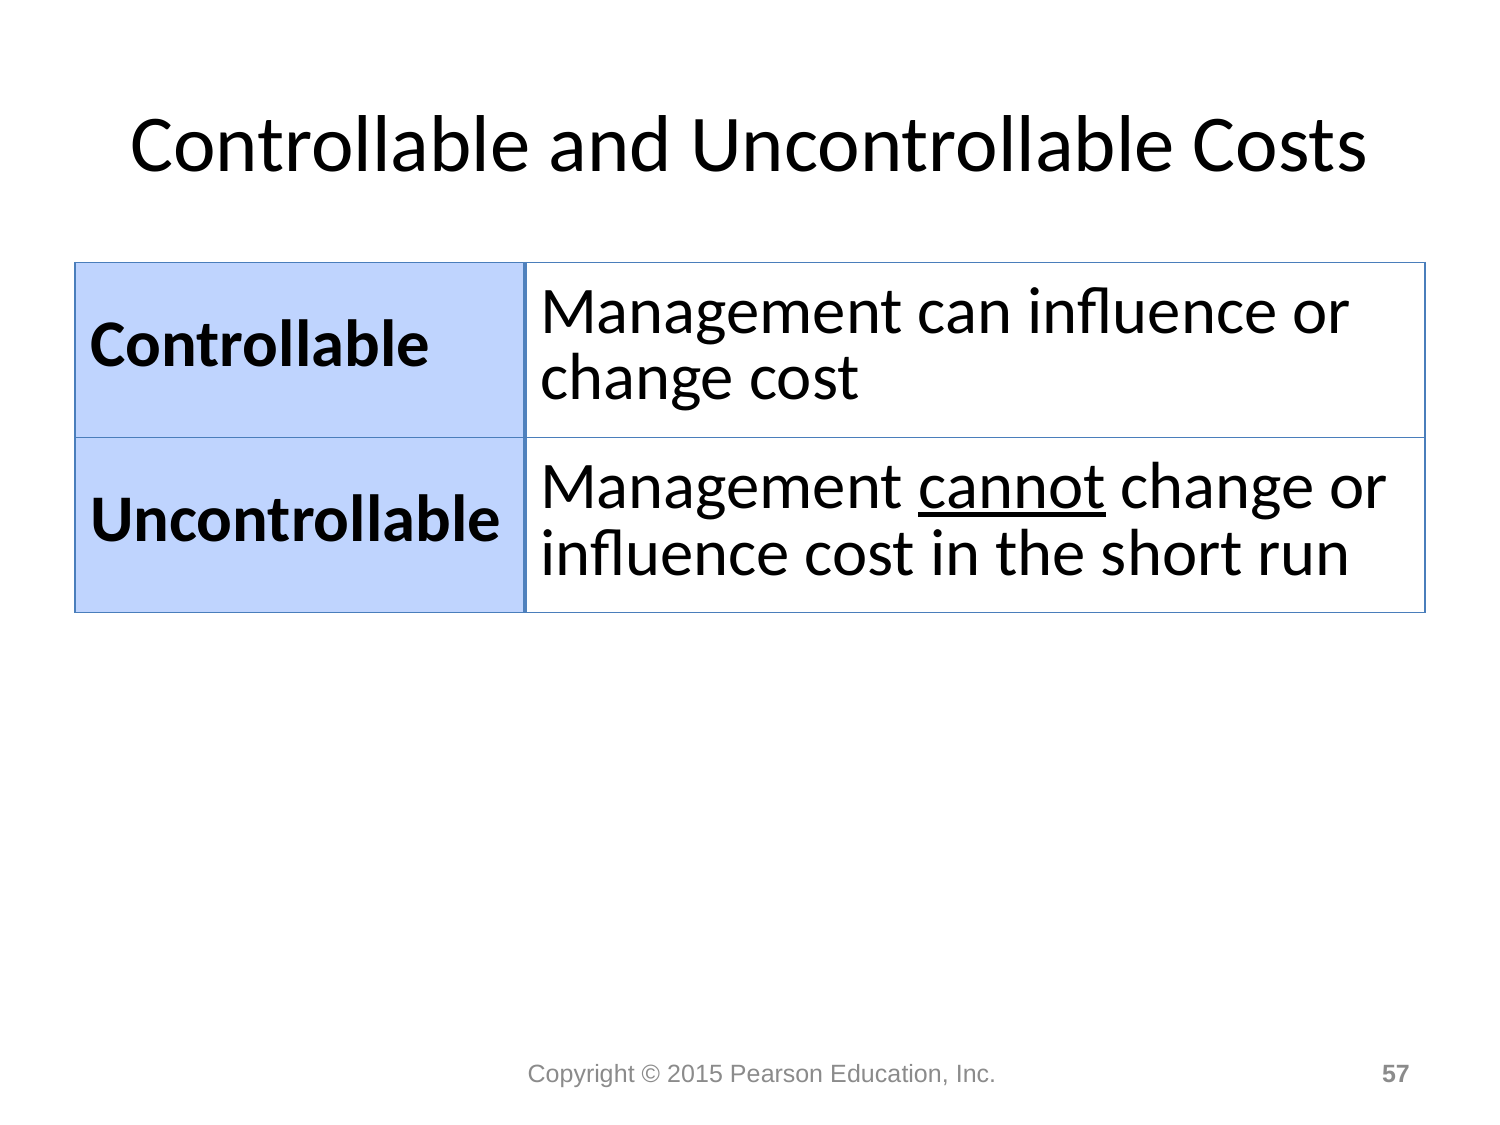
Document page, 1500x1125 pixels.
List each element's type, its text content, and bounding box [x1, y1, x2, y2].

table_header Controllable [76, 263, 523, 437]
title Controllable and Uncontrollable Costs [75, 45, 1425, 233]
table_cell Uncontrollable [76, 438, 523, 612]
table_header Management can influence or change cost [527, 263, 1424, 437]
table_cell Management cannot change or influence cost in the short run [527, 438, 1424, 612]
footer Copyright © 2015 Pearson Education, Inc. [512, 1042, 1013, 1103]
slide_number 57 [1074, 1042, 1425, 1103]
